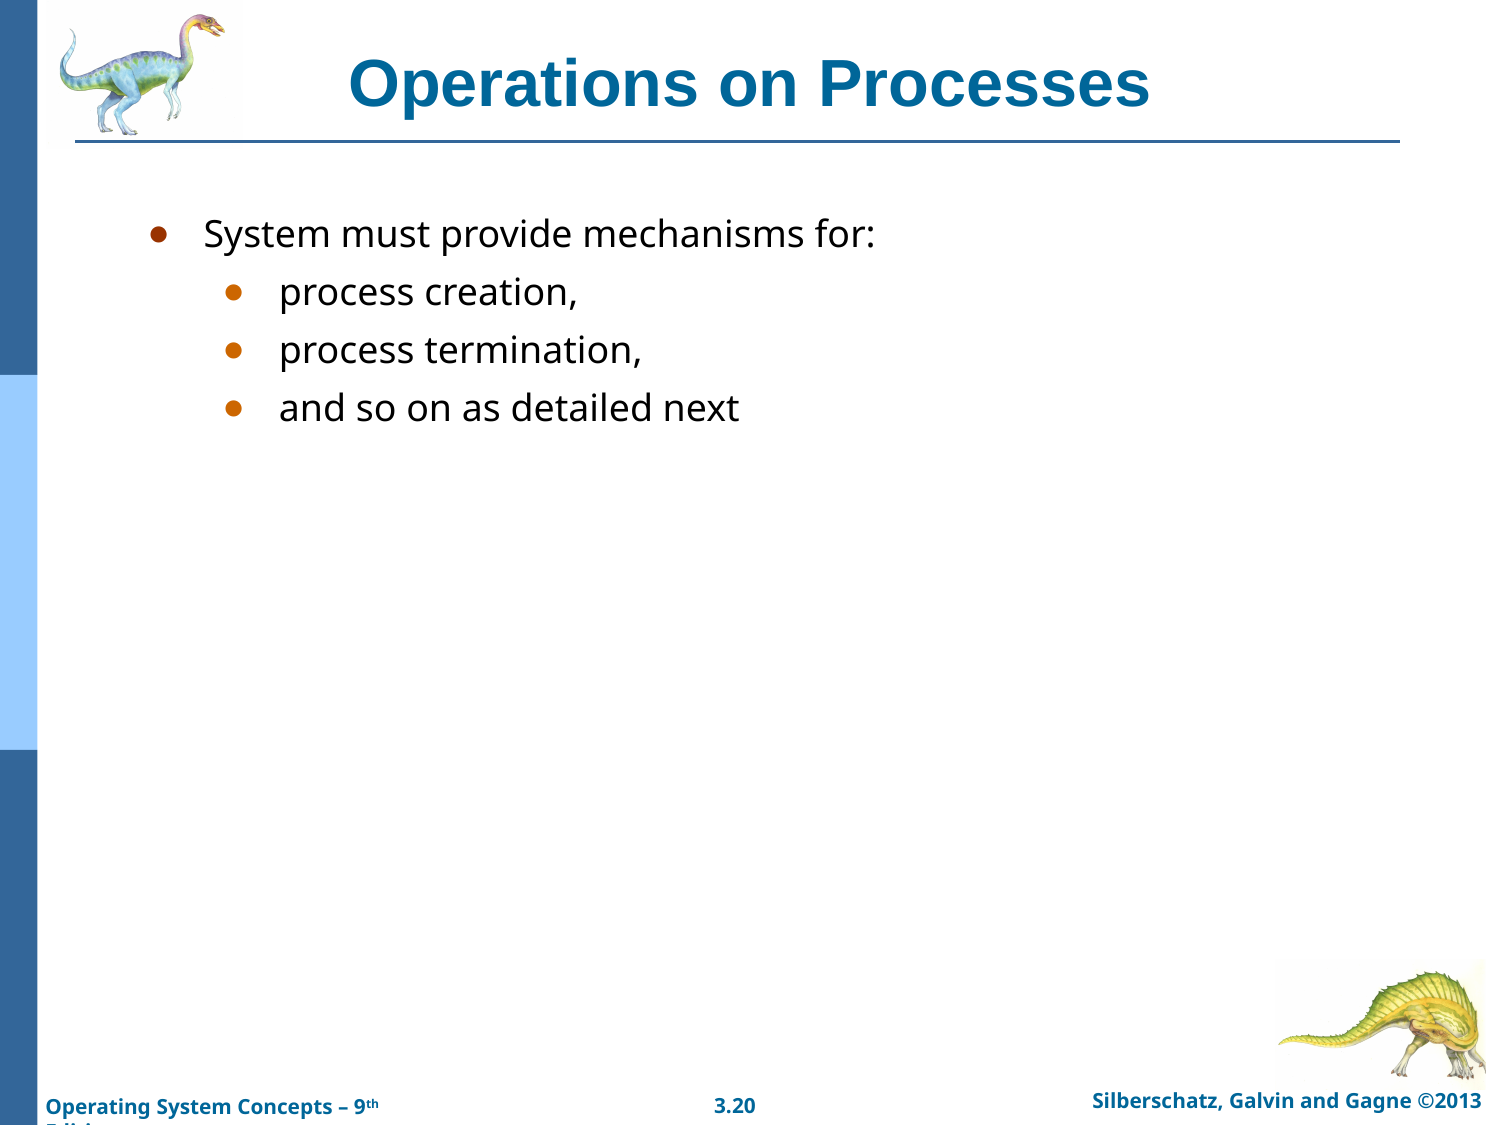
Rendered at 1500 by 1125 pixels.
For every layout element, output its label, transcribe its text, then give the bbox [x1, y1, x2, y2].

title Operations on Processes [75, 32, 1425, 128]
list System must provide mechanisms for: process creation, process termination, and so on as detailed next [132, 202, 1360, 932]
picture [46, 0, 243, 149]
picture [1275, 959, 1486, 1090]
